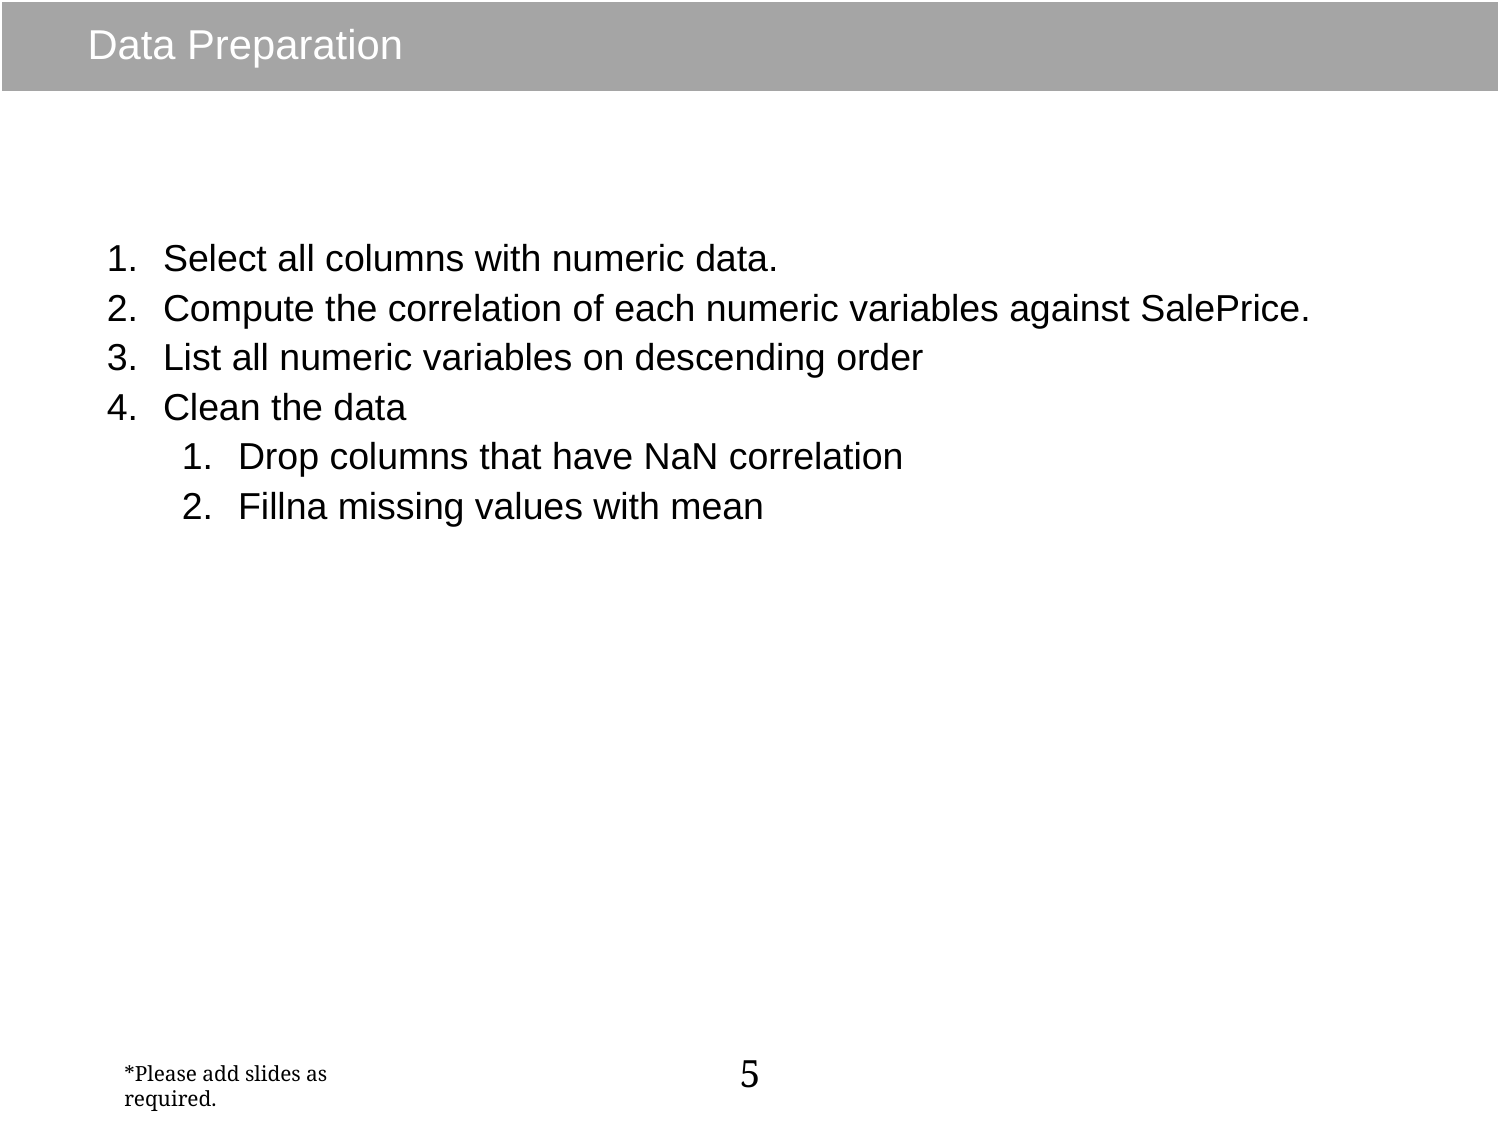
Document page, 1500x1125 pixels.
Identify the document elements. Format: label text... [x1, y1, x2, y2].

list Select all columns with numeric data. Compute the correlation of each numeric variables against SalePrice. List all numeric variables on descending order Clean the data Drop columns that have NaN correlation Fillna missing values with mean [99, 222, 1401, 903]
title Data Preparation [79, 2, 1231, 91]
text_box *Please add slides as required. [116, 1053, 413, 1118]
slide_number 5 [731, 1042, 769, 1125]
